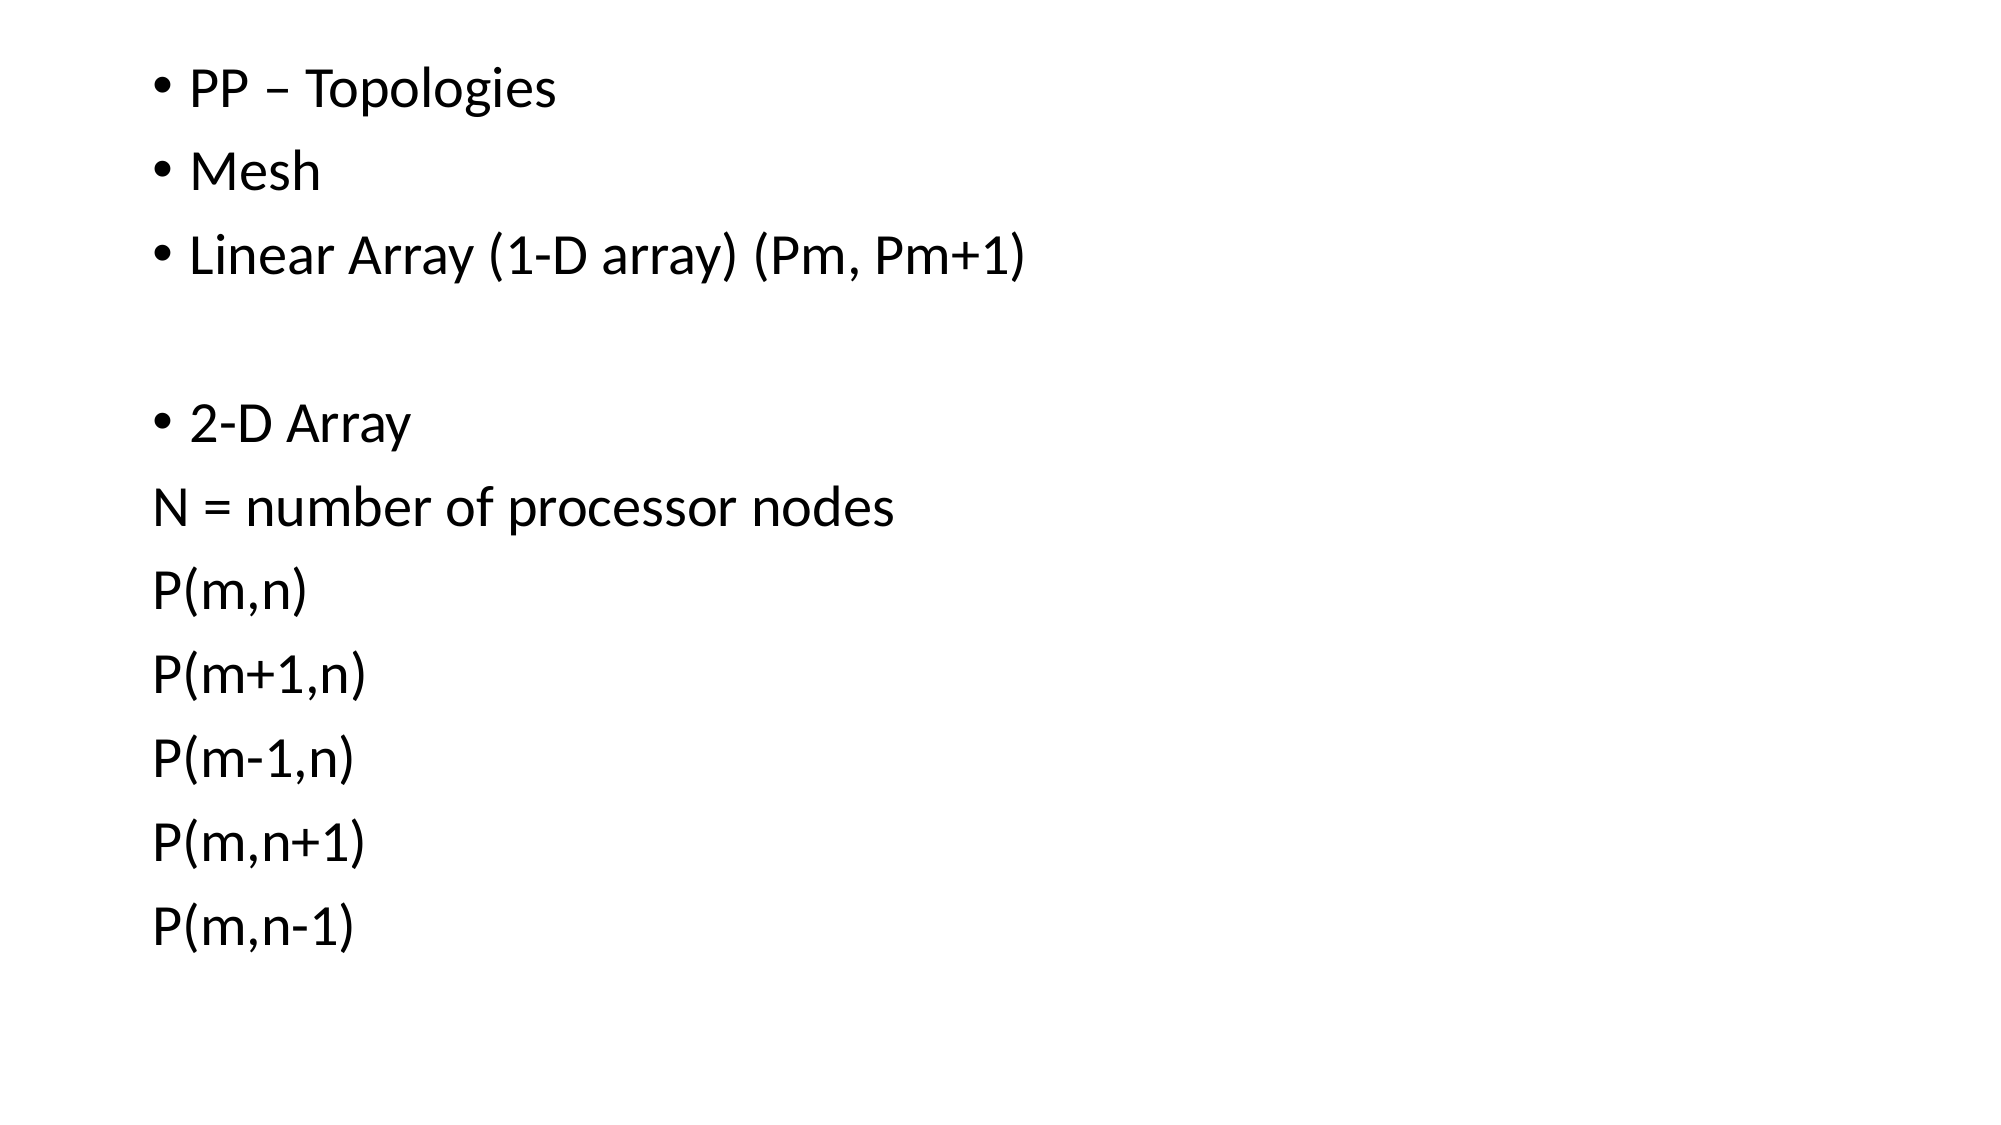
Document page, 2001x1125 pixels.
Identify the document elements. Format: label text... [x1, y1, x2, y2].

list PP – Topologies Mesh Linear Array (1-D array) (Pm, Pm+1) 2-D Array N = number of processor nodes P(m,n) P(m+1,n) P(m-1,n) P(m,n+1) P(m,n-1) [137, 49, 1863, 1014]
